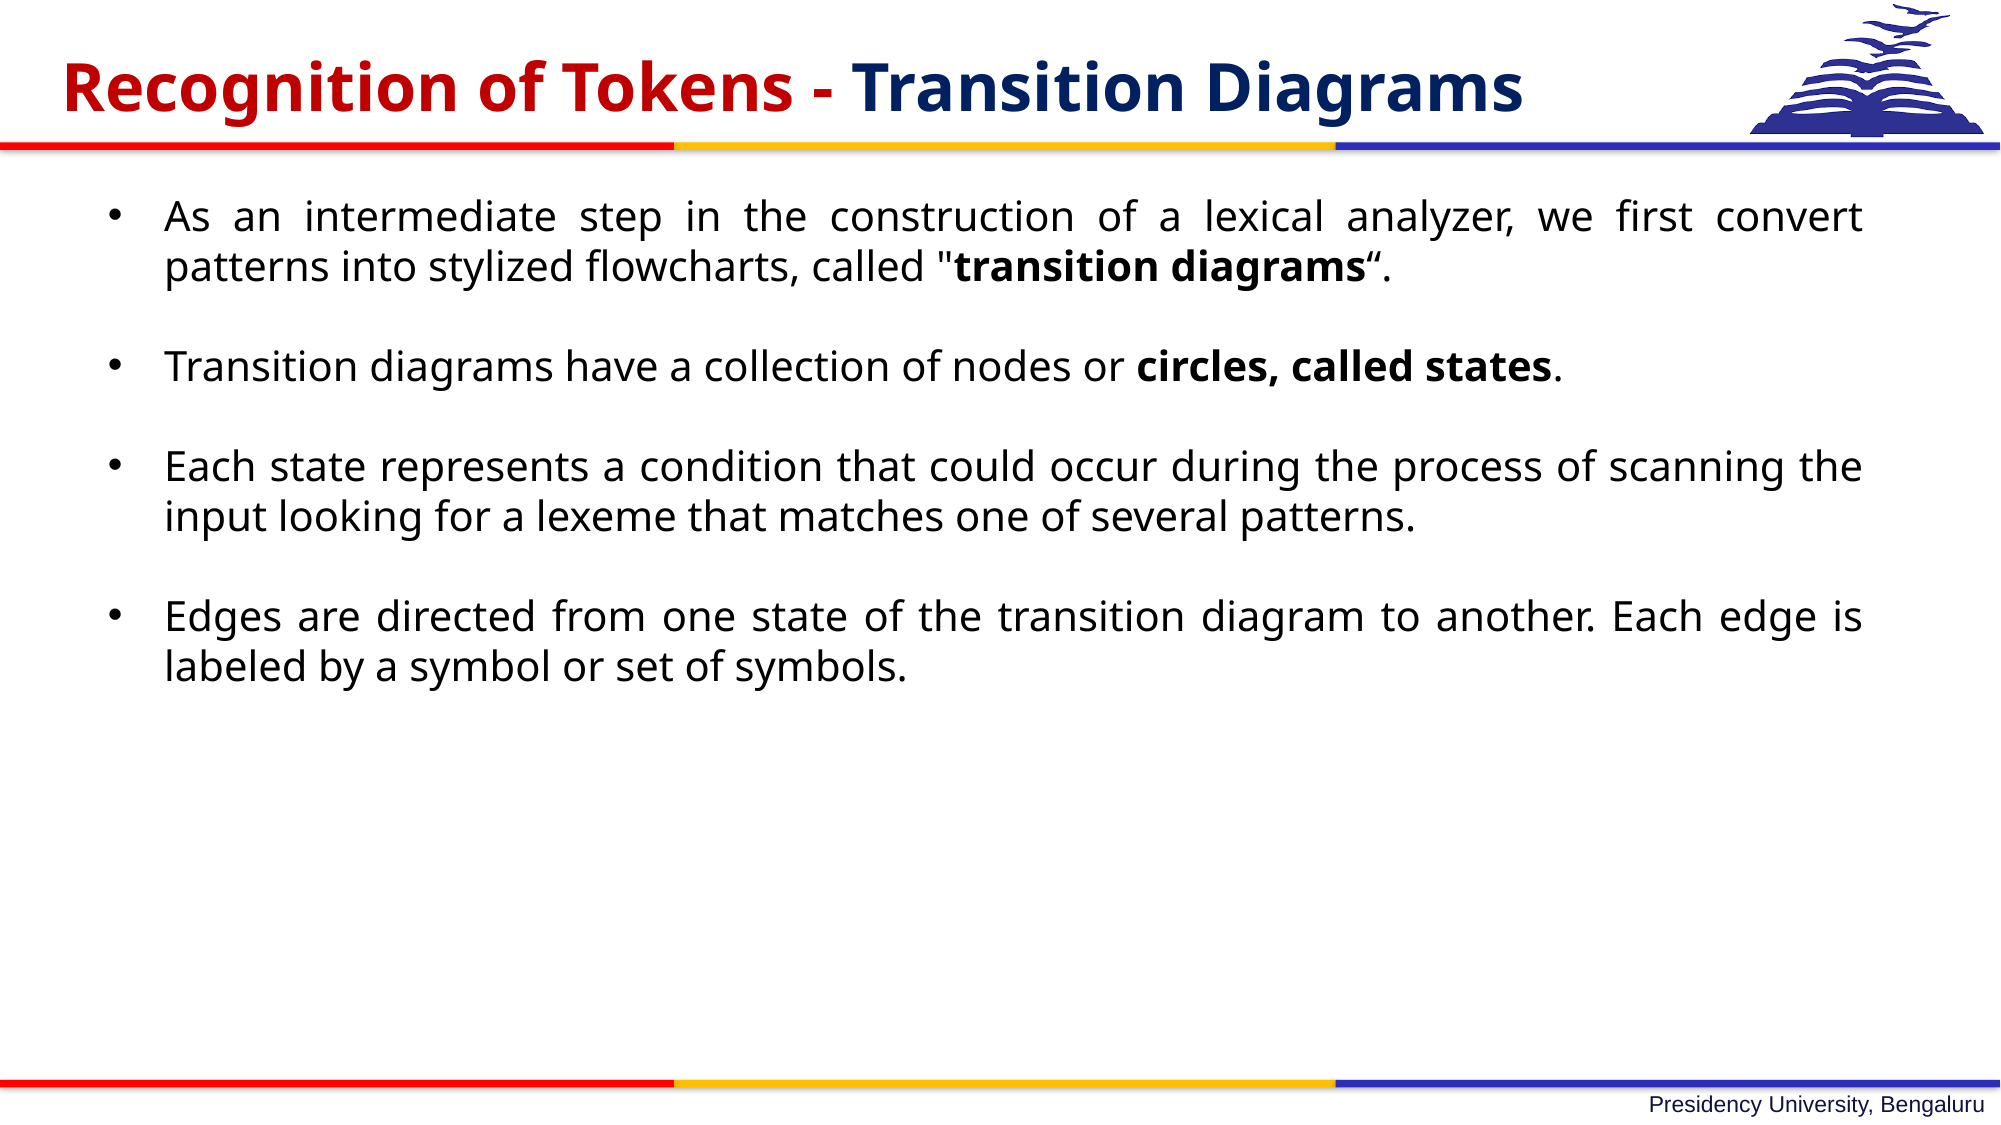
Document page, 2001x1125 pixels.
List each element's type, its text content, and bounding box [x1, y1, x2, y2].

text_box Recognition of Tokens - Transition Diagrams [46, 37, 1664, 125]
text_box As an intermediate step in the construction of a lexical analyzer, we first convert patterns into stylized flowcharts, called "transition diagrams“. Transition diagrams have a collection of nodes or circles, called states. Each state represents a condition that could occur during the process of scanning the input looking for a lexeme that matches one of several patterns. Edges are directed from one state of the transition diagram to another. Each edge is labeled by a symbol or set of symbols. [93, 181, 1879, 697]
picture [1749, 4, 1984, 138]
